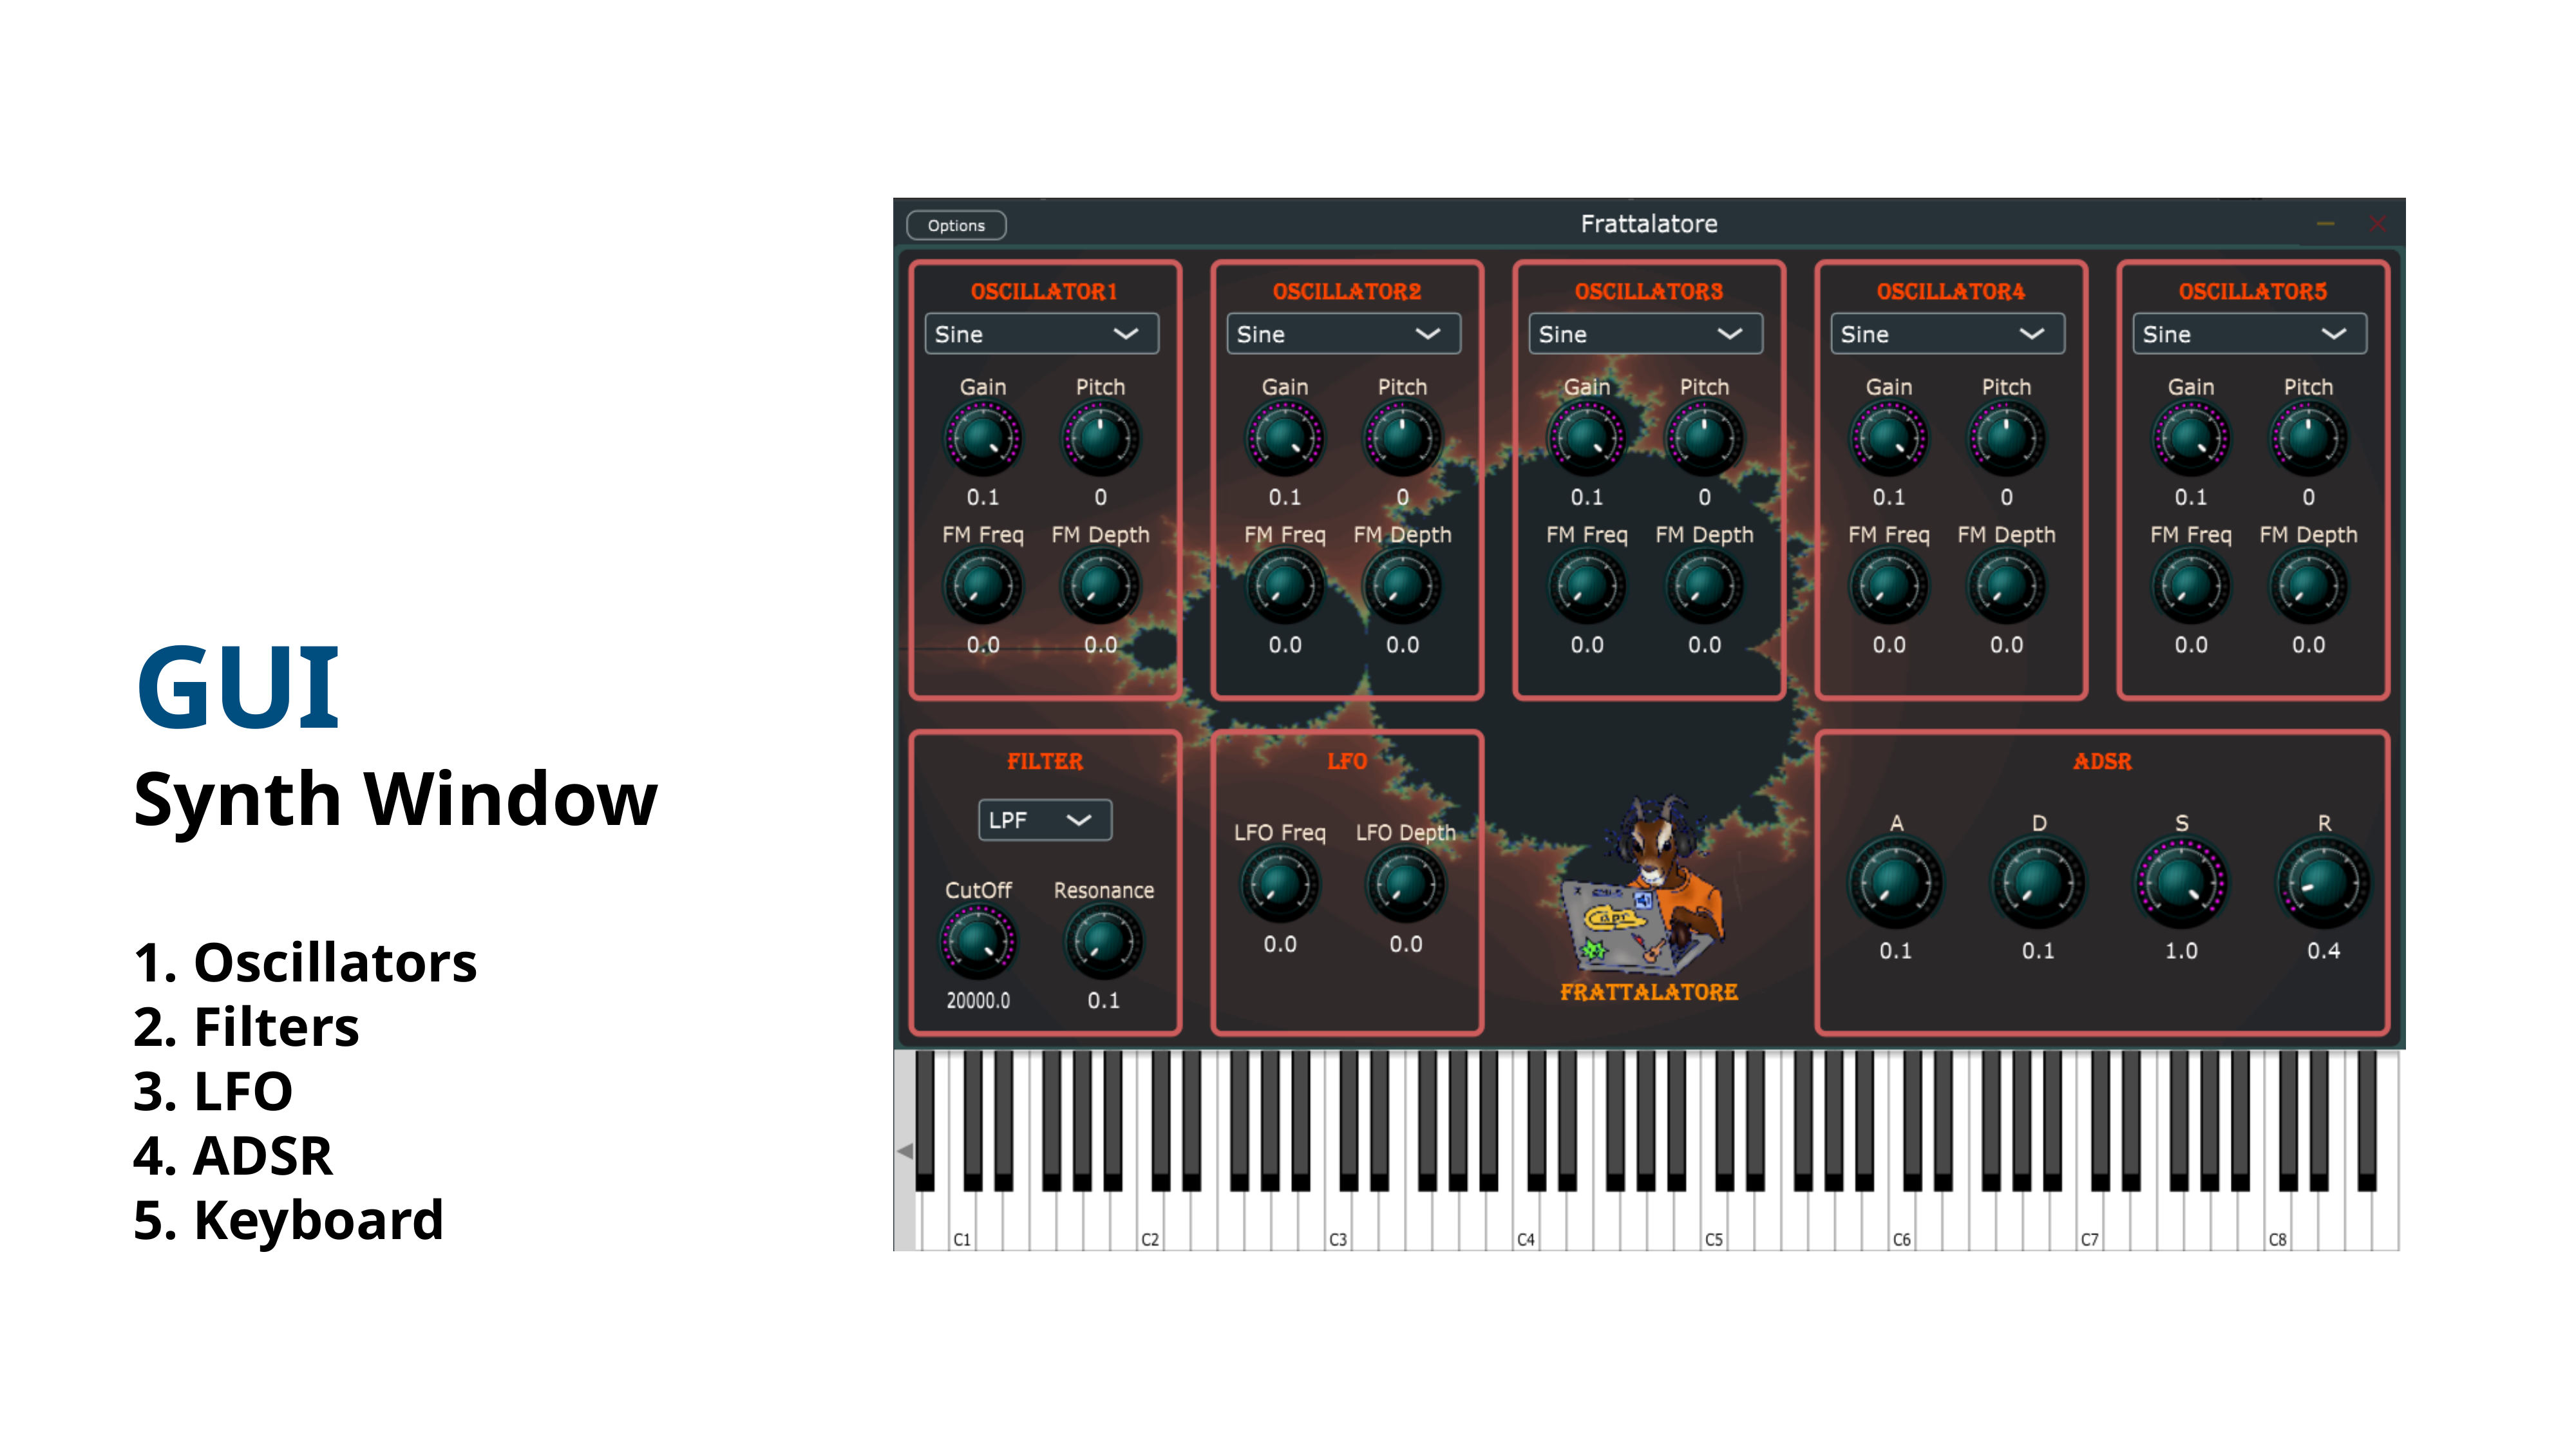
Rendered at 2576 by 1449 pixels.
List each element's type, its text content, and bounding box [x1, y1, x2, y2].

list Synth Window 1. Oscillators 2. Filters 3. LFO 4. ADSR 5. Keyboard [127, 745, 1161, 1433]
picture [893, 197, 2406, 1251]
title GUI [127, 133, 1161, 745]
